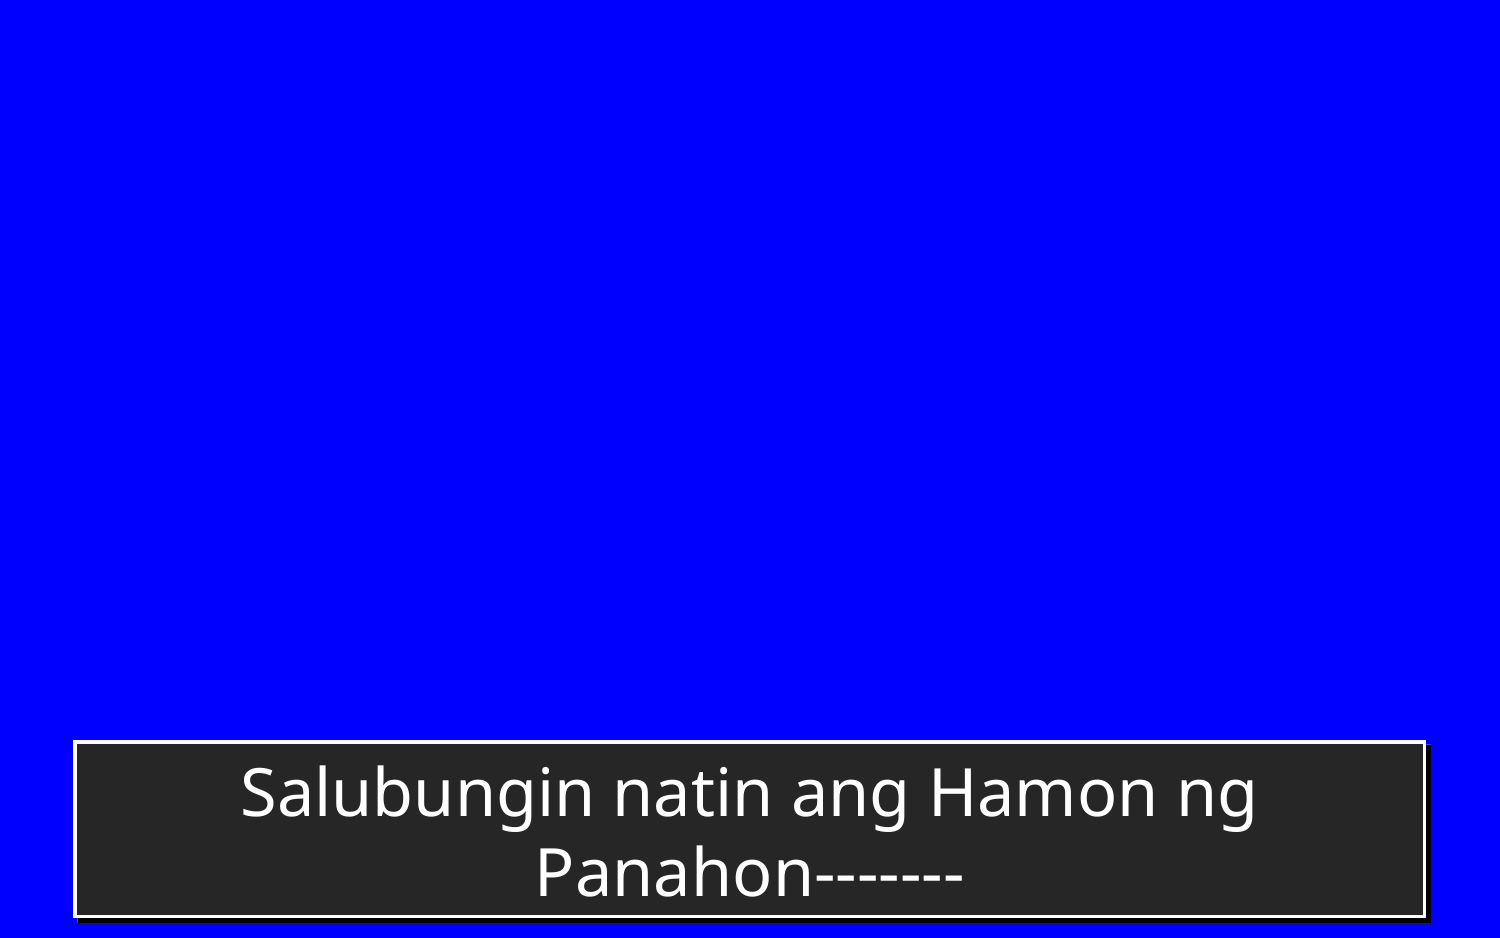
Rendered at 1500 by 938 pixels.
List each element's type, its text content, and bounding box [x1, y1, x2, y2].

text_box Salubungin natin ang Hamon ng Panahon------- [74, 741, 1425, 917]
